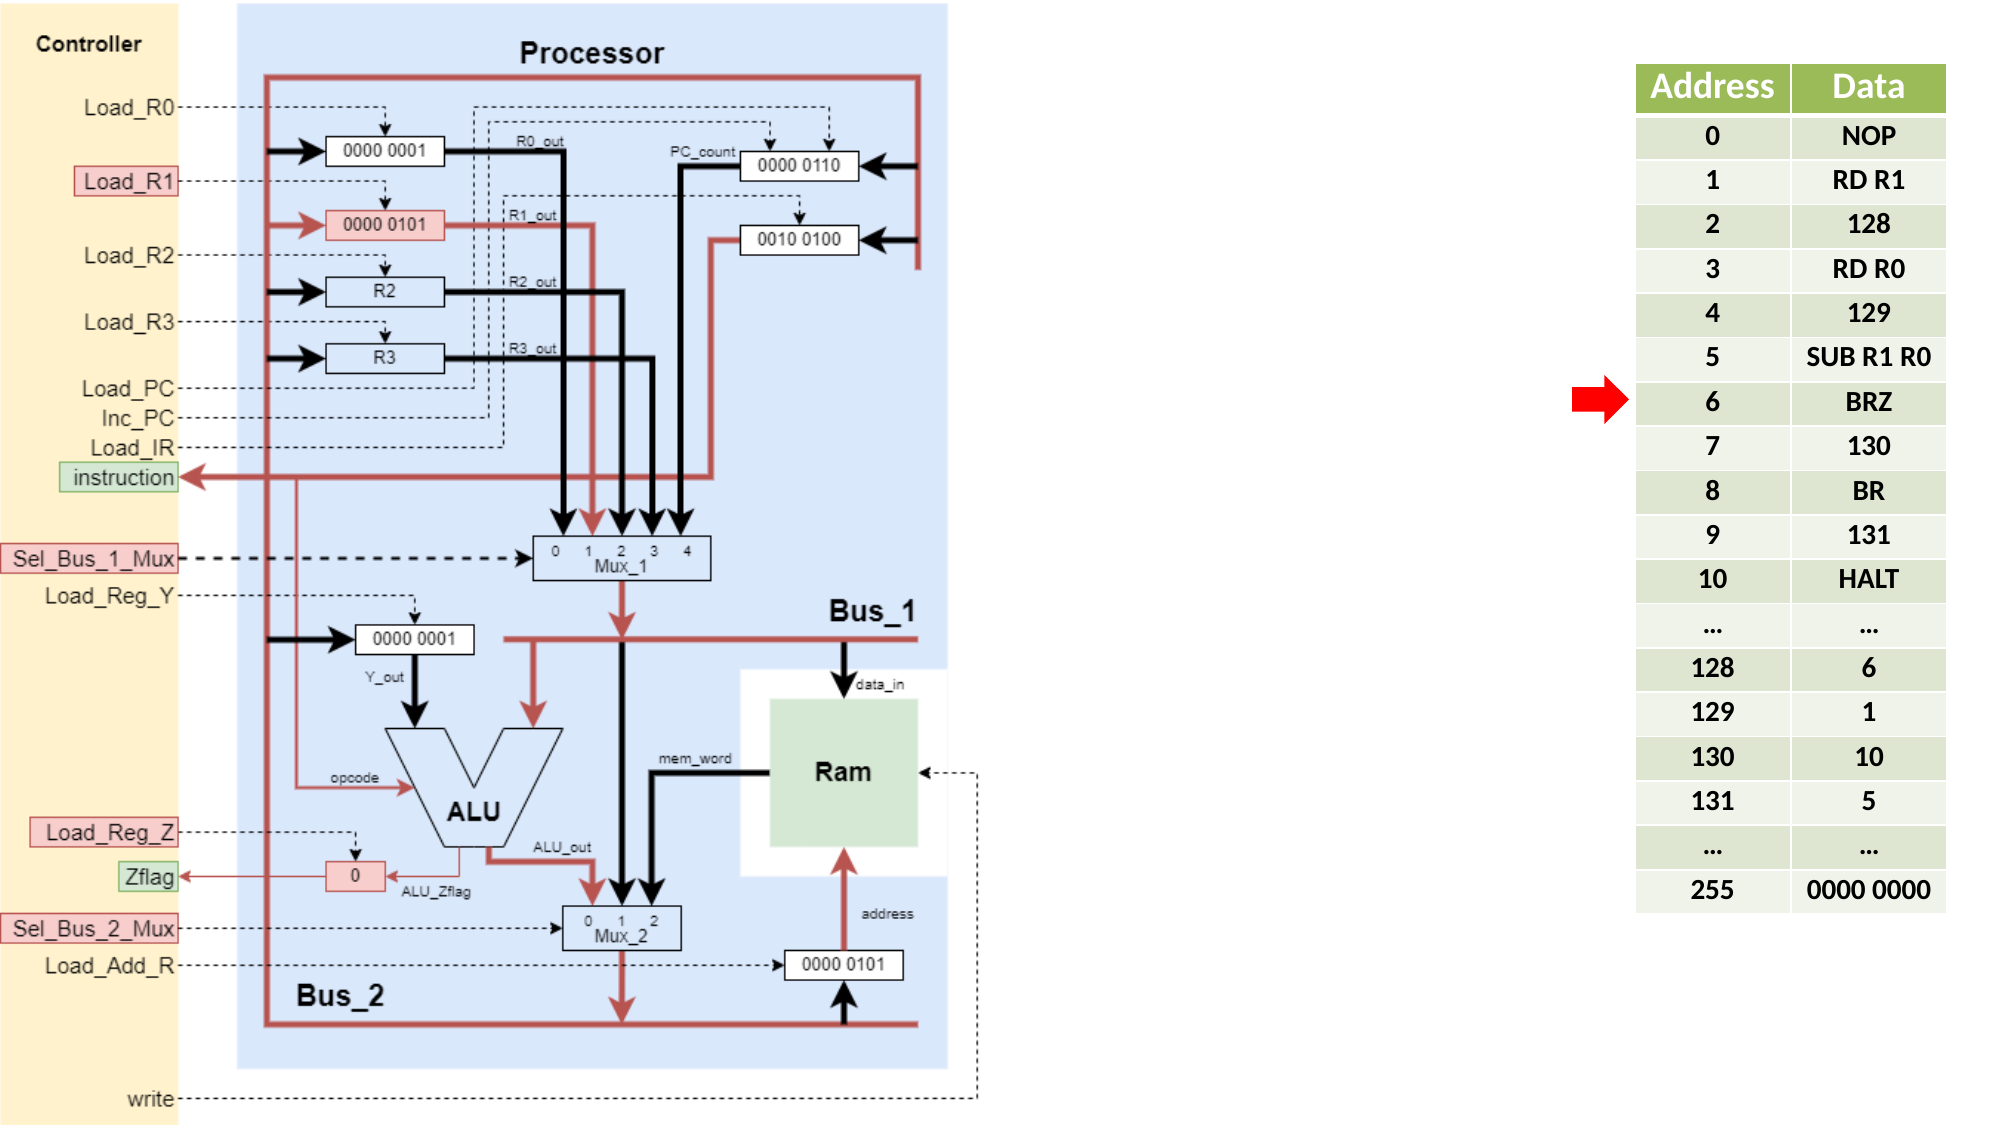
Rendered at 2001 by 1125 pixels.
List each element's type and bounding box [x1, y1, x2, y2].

table_cell [1636, 118, 1790, 159]
table_cell [1792, 560, 1946, 603]
table_cell [1792, 516, 1946, 558]
table_cell [1792, 782, 1946, 824]
table_cell [1636, 250, 1790, 292]
table_cell [1792, 427, 1946, 470]
picture [0, 2, 990, 1125]
table_cell [1792, 383, 1946, 425]
table_cell [1792, 471, 1946, 514]
table_cell [1792, 871, 1946, 913]
table_cell [1792, 250, 1946, 292]
table_cell [1636, 205, 1790, 248]
table_cell [1792, 338, 1946, 381]
table_cell [1636, 471, 1790, 514]
table_cell [1636, 560, 1790, 603]
table_cell [1636, 737, 1790, 780]
table_cell [1792, 294, 1946, 337]
text_box [1570, 373, 1632, 426]
table_cell [1636, 871, 1790, 913]
table_cell [1792, 649, 1946, 691]
table_cell [1792, 693, 1946, 736]
table_cell [1636, 161, 1790, 204]
table_cell [1636, 338, 1790, 381]
table_header [1792, 64, 1946, 113]
table_cell [1792, 604, 1946, 647]
table_cell [1636, 427, 1790, 470]
table_cell [1636, 782, 1790, 824]
table_header [1636, 64, 1790, 113]
table_cell [1636, 826, 1790, 869]
table_cell [1792, 205, 1946, 248]
table_cell [1792, 737, 1946, 780]
table_cell [1792, 826, 1946, 869]
table_cell [1636, 649, 1790, 691]
table_cell [1636, 294, 1790, 337]
table_cell [1636, 693, 1790, 736]
table_cell [1636, 516, 1790, 558]
table_cell [1792, 161, 1946, 204]
table_cell [1792, 118, 1946, 159]
table_cell [1636, 604, 1790, 647]
table_cell [1636, 383, 1790, 425]
